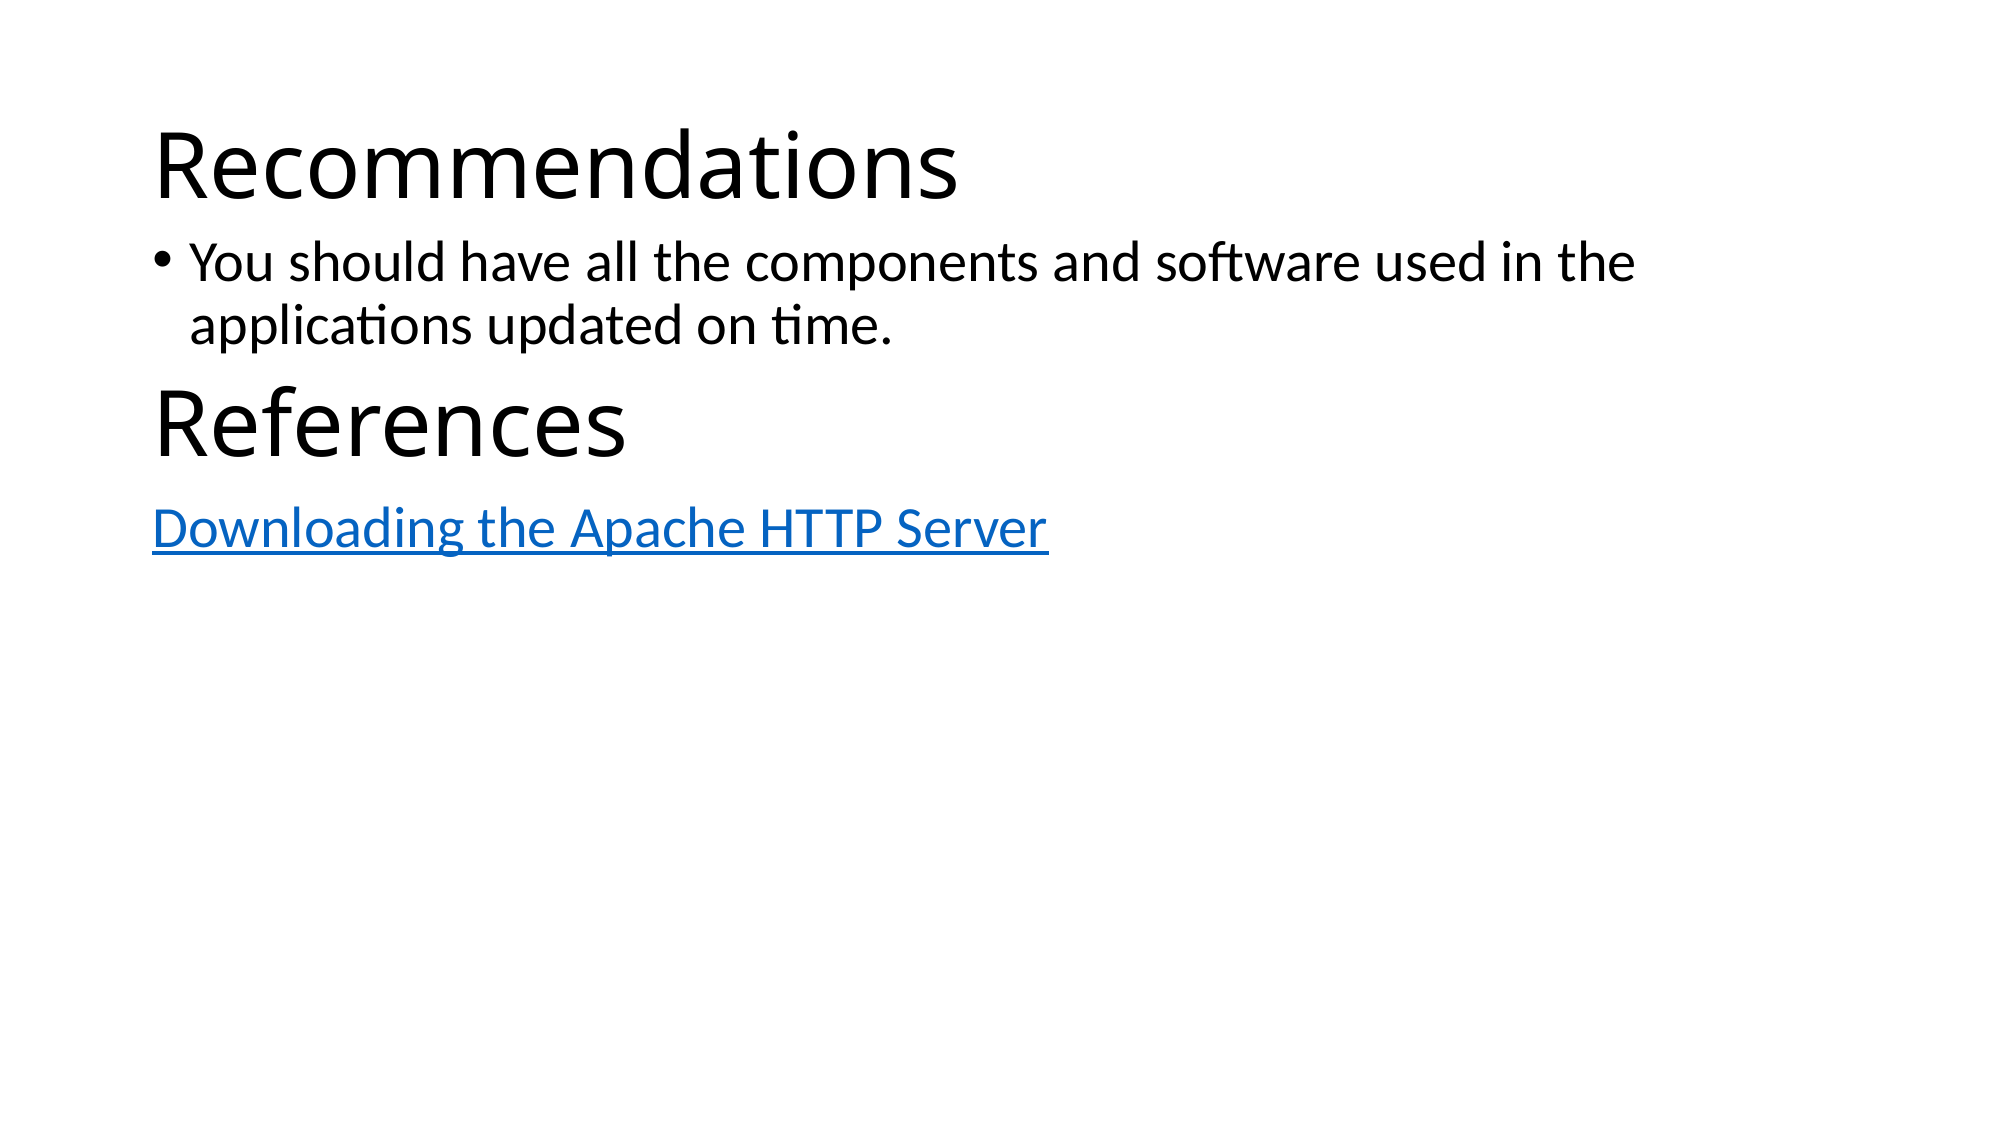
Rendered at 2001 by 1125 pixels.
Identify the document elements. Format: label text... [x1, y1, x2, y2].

title Recommendations [137, 59, 1863, 223]
list You should have all the components and software used in the applications updated on time. References Downloading the Apache HTTP Server [137, 223, 1863, 1014]
